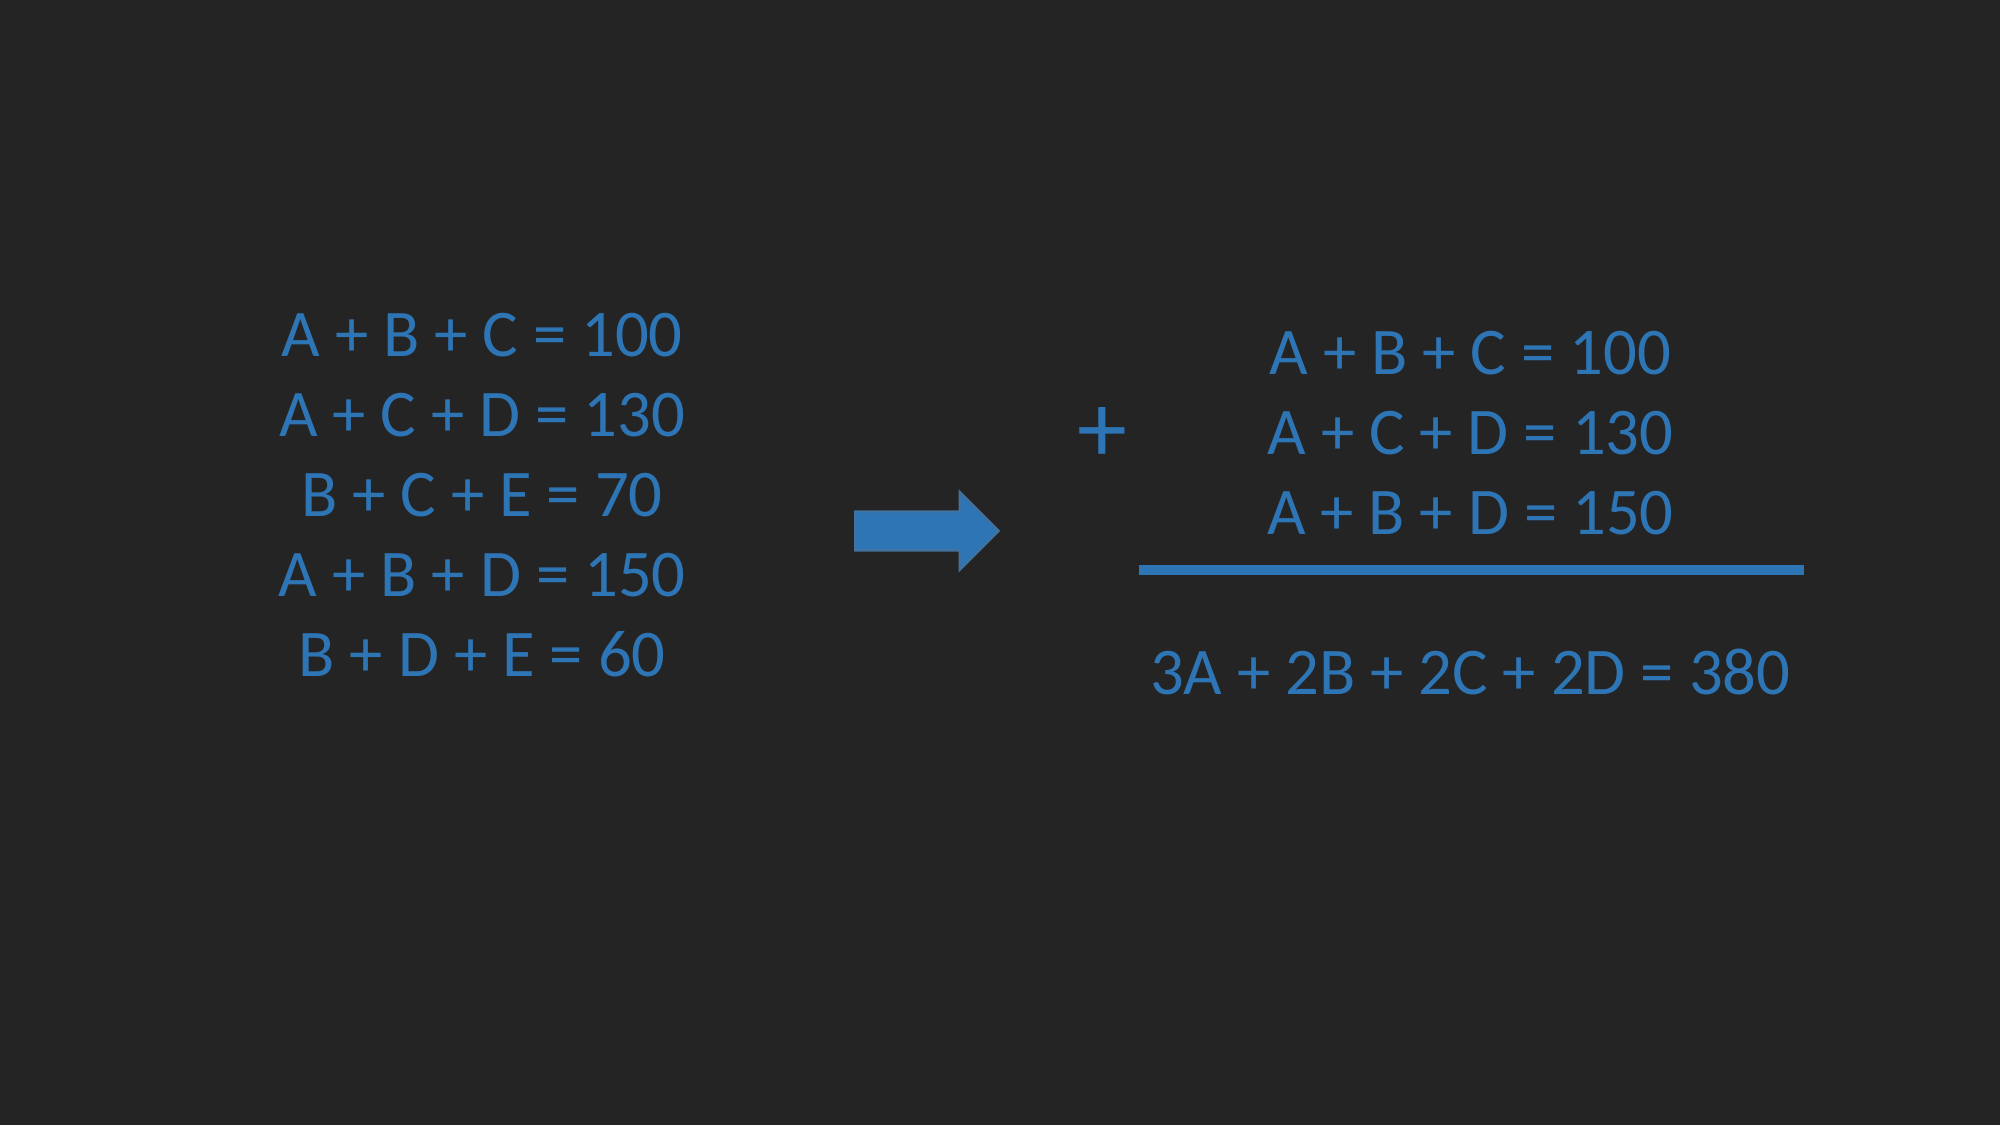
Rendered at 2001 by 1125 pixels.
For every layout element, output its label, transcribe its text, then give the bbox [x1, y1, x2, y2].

text_box A + B + C = 100 A + C + D = 130 A + B + D = 150 3A + 2B + 2C + 2D = 380 [1118, 300, 1823, 715]
text_box [854, 489, 1001, 573]
text_box + [1035, 355, 1170, 491]
text_box A + B + C = 100 A + C + D = 130 B + C + E = 70 A + B + D = 150 B + D + E = 60 [169, 282, 796, 697]
